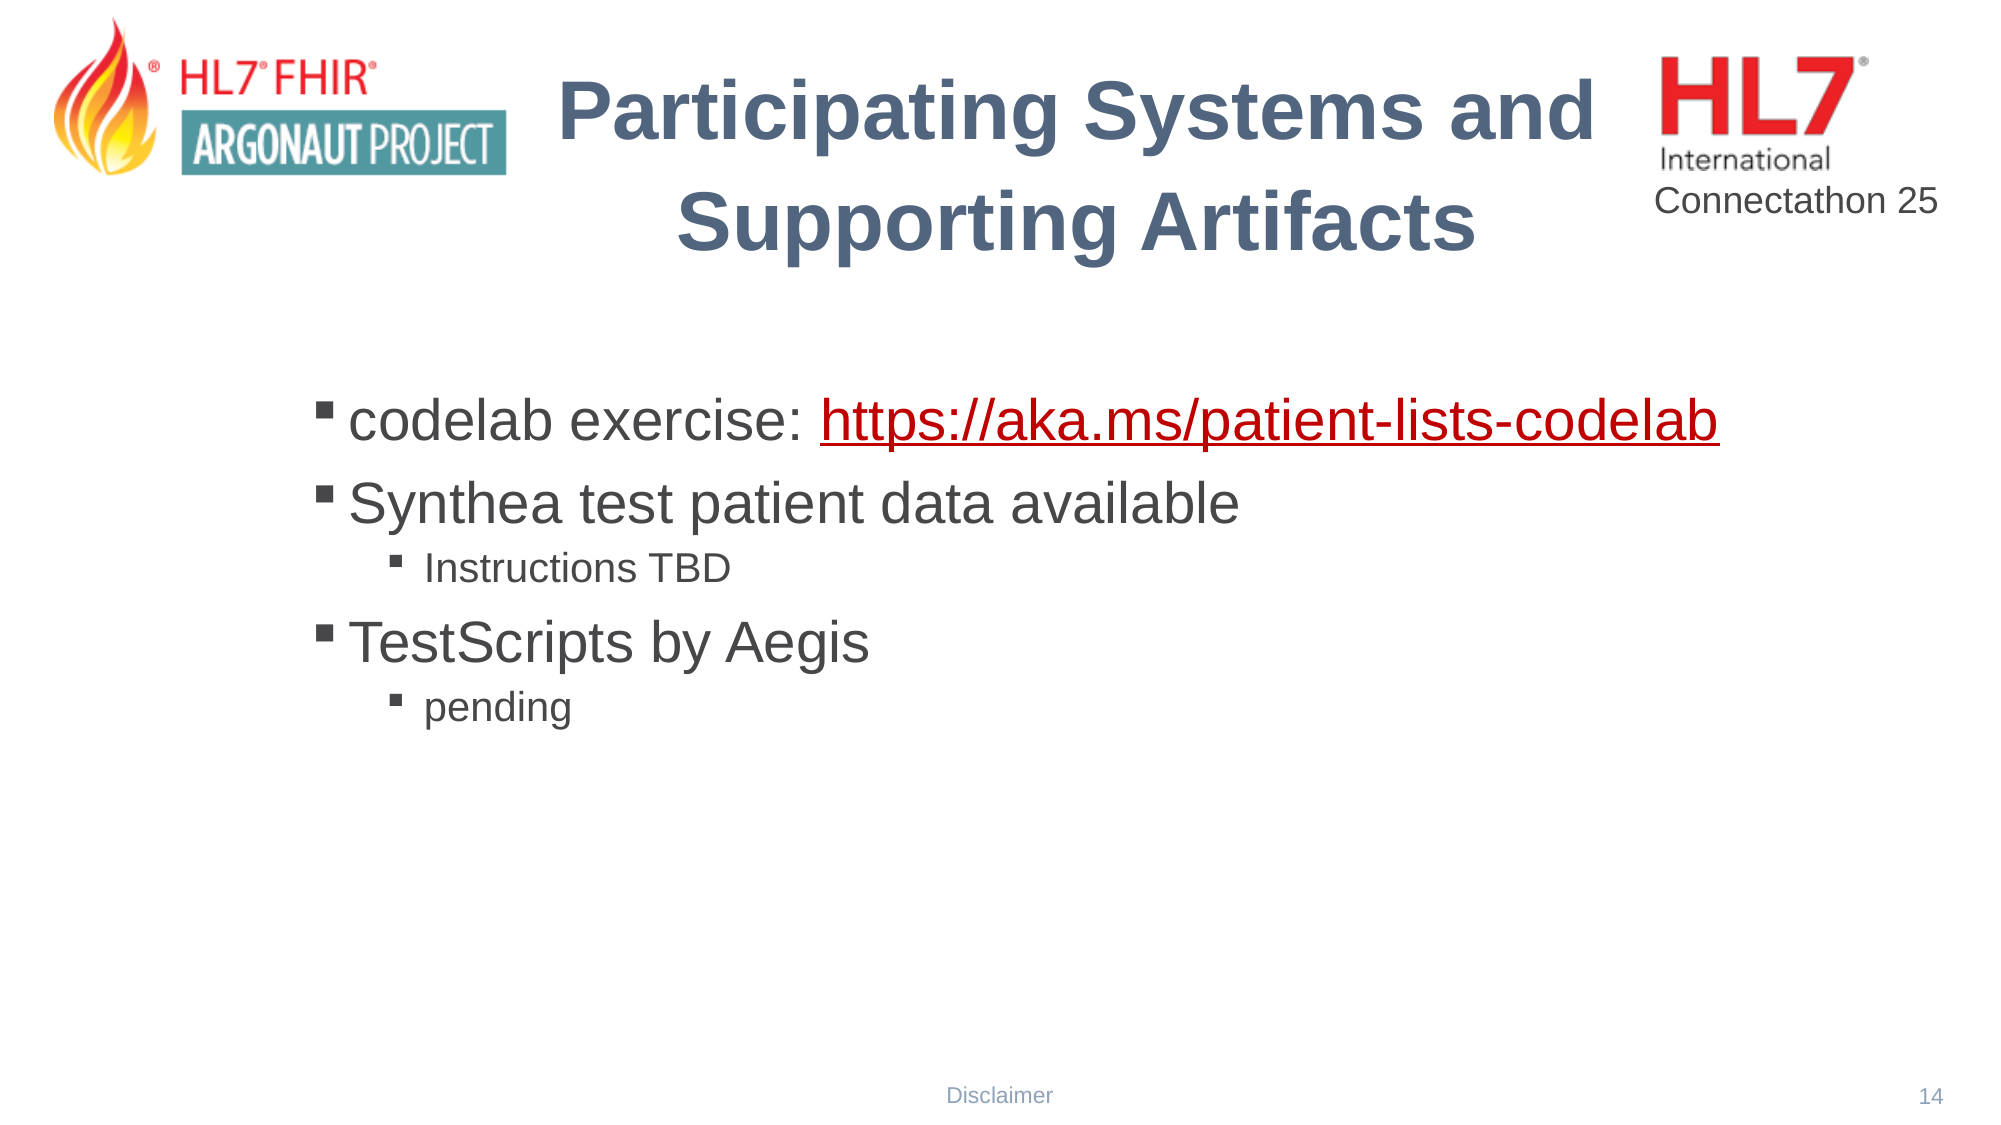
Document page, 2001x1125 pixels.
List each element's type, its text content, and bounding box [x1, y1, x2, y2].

picture [54, 17, 508, 207]
text_box codelab exercise: https://aka.ms/patient-lists-codelab Synthea test patient data available Instructions TBD TestScripts by Aegis pending [296, 382, 1762, 855]
footer Disclaimer [662, 1064, 1338, 1125]
list Participating Systems and Supporting Artifacts [540, 60, 1615, 262]
slide_number 14 [1508, 1065, 1959, 1125]
picture [1661, 56, 1869, 171]
